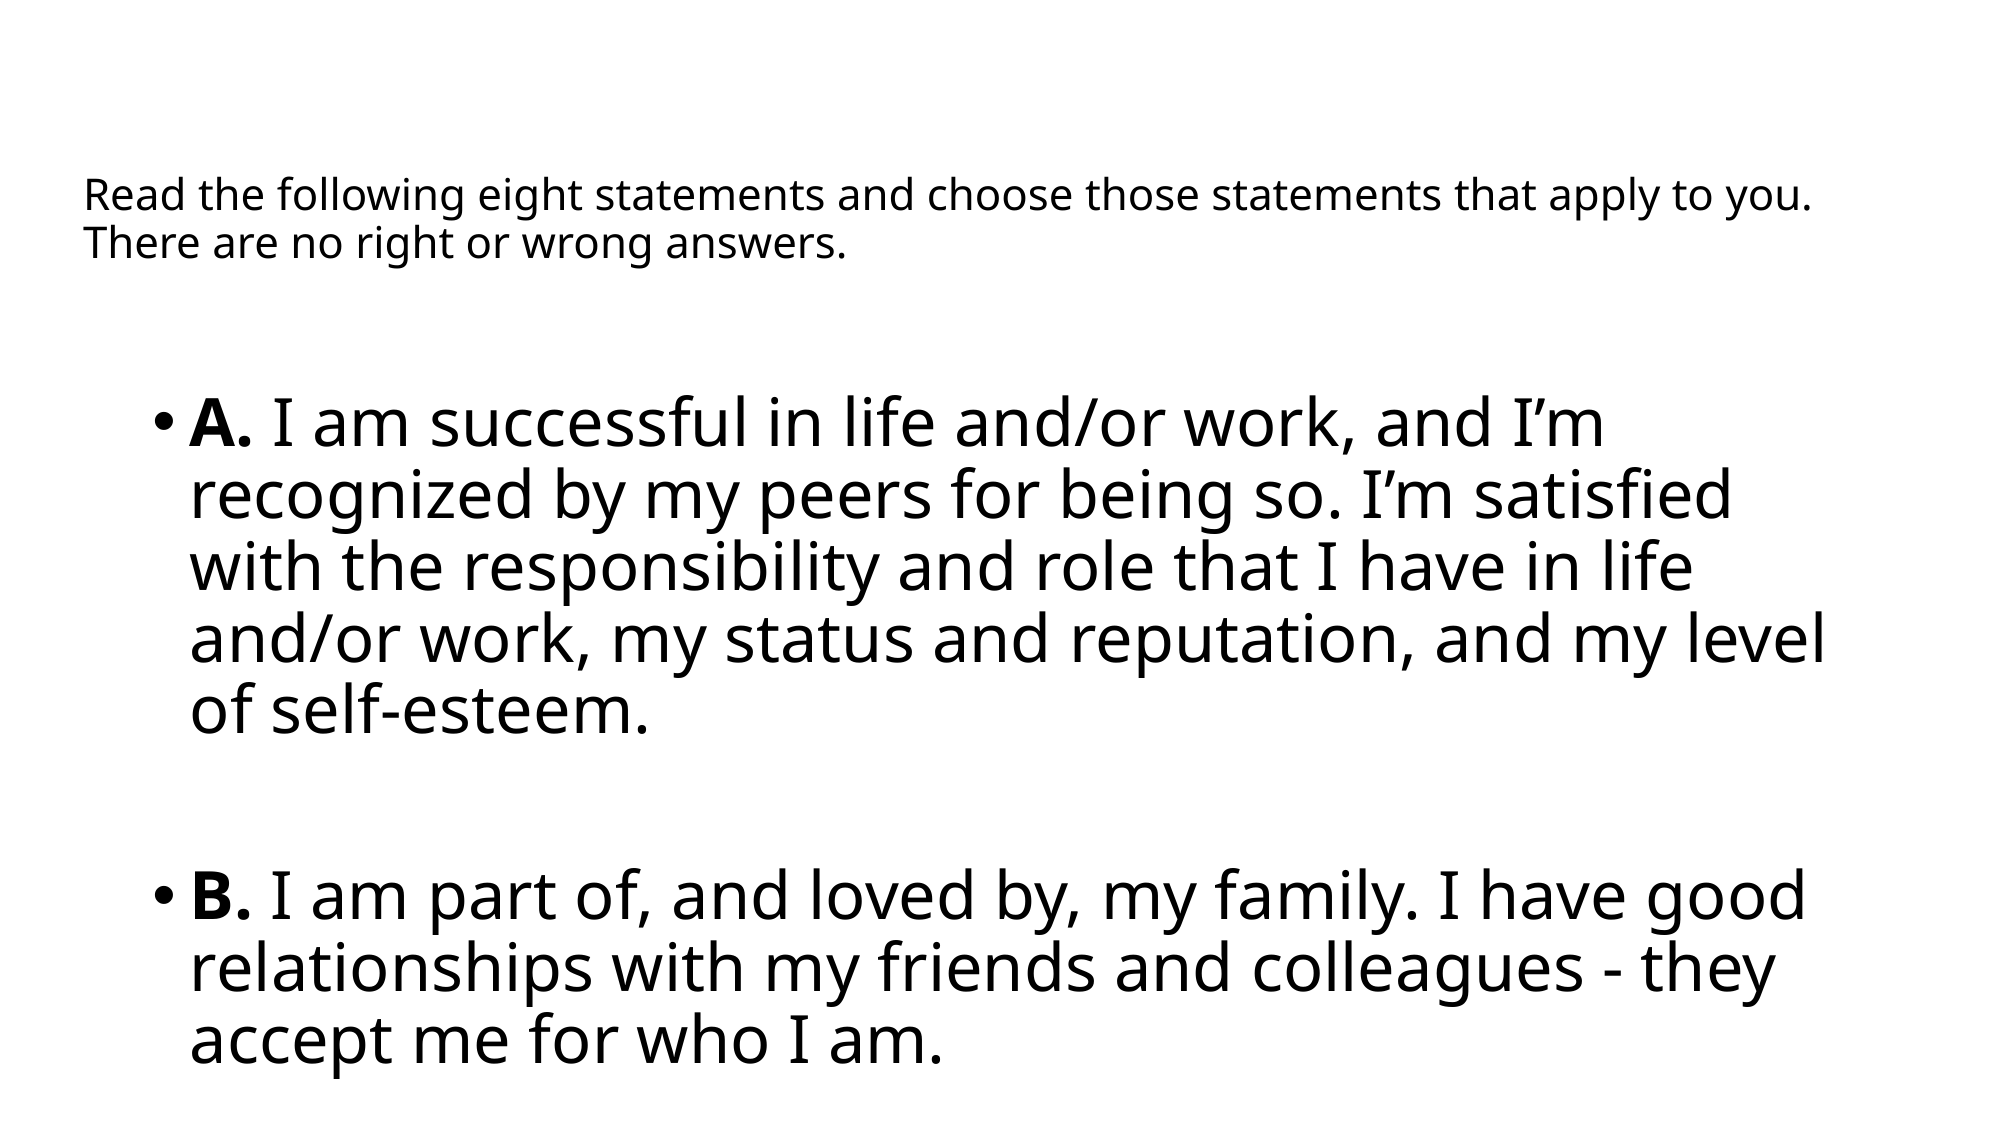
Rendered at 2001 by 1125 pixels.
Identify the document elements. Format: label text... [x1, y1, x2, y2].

title Read the following eight statements and choose those statements that apply to you. There are no right or wrong answers. [68, 163, 1956, 382]
list A. I am successful in life and/or work, and I’m recognized by my peers for being so. I’m satisfied with the responsibility and role that I have in life and/or work, my status and reputation, and my level of self-esteem. B. I am part of, and loved by, my family. I have good relationships with my friends and colleagues - they accept me for who I am. [137, 381, 1863, 1096]
